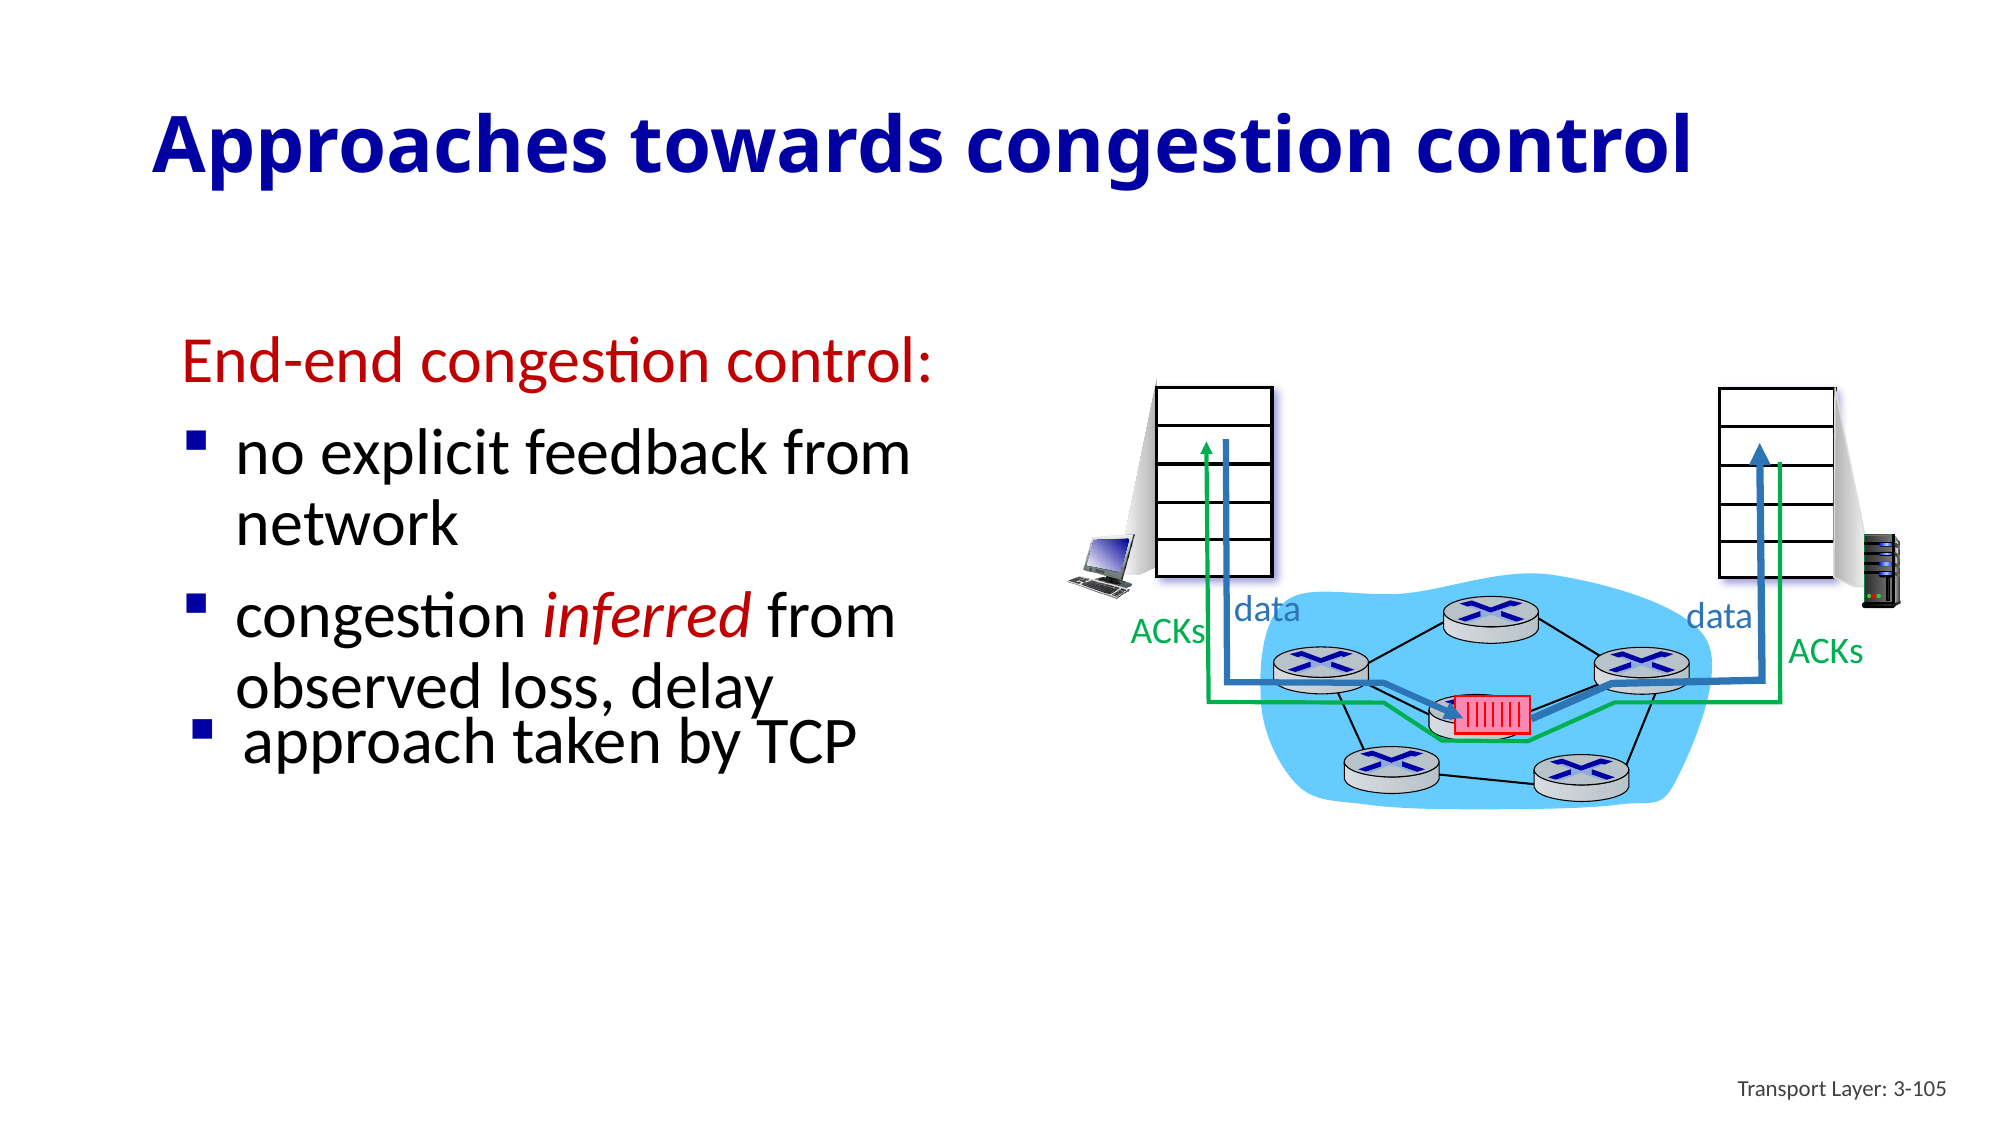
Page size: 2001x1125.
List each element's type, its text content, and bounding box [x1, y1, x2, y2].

slide_number Transport Layer: 3-105 [1512, 1056, 1963, 1117]
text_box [1155, 387, 1274, 441]
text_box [1862, 534, 1901, 608]
title Approaches towards congestion control [137, 74, 1863, 221]
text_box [1533, 754, 1629, 802]
text_box [1837, 397, 1846, 441]
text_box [1115, 441, 1880, 742]
text_box [1270, 742, 1694, 810]
list End-end congestion control: no explicit feedback from network congestion inferred from observed loss, delay [145, 318, 1058, 735]
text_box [1050, 531, 1115, 604]
text_box [1144, 387, 1155, 441]
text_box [1718, 388, 1837, 441]
text_box approach taken by TCP [151, 698, 1064, 802]
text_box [1344, 746, 1440, 794]
